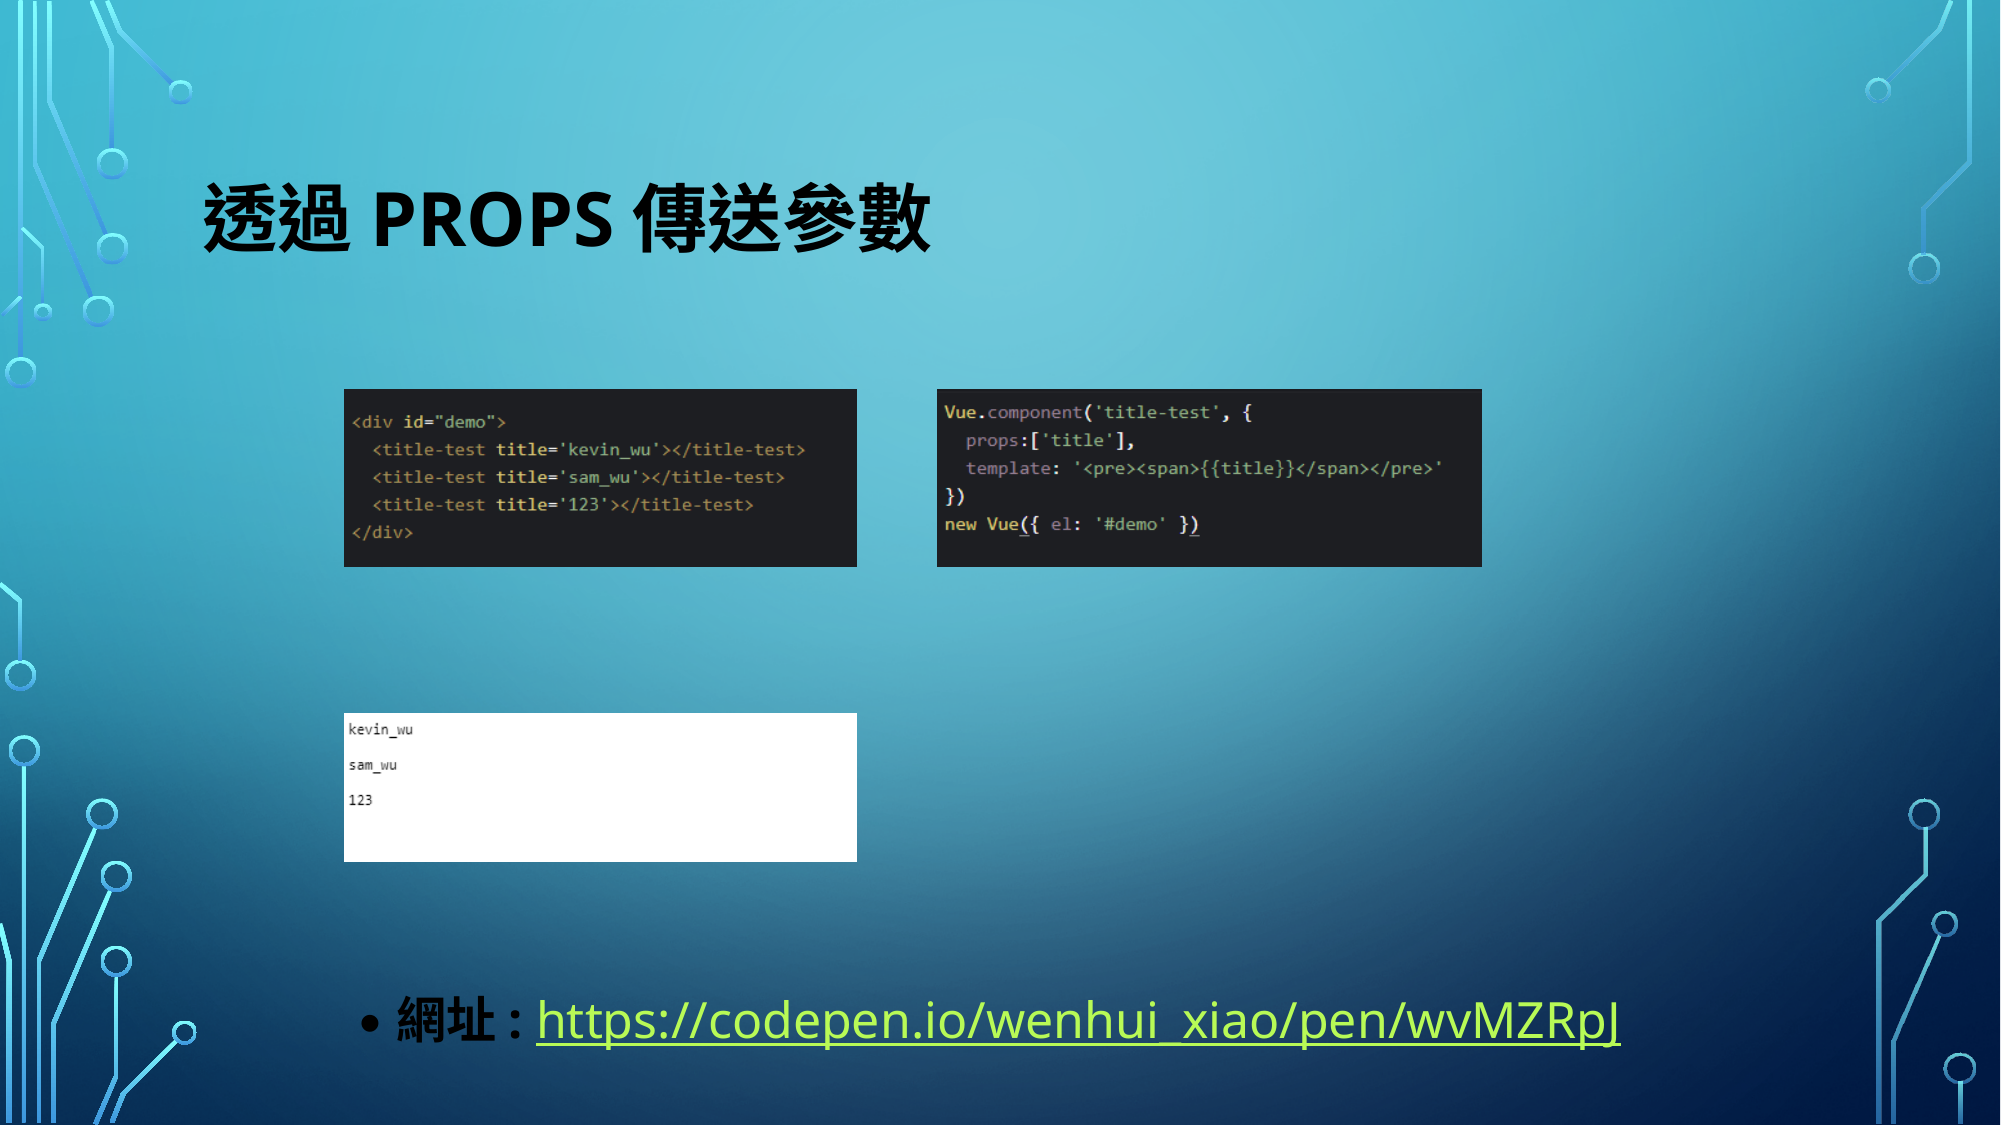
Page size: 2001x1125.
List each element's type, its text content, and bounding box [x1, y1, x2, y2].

picture [344, 713, 858, 862]
picture [937, 389, 1482, 568]
title 透過propS傳送參數 [187, 101, 1813, 344]
list 網址: https://codepen.io/wenhui_xiao/pen/wvMZRpJ [344, 967, 1655, 1125]
picture [344, 389, 858, 568]
